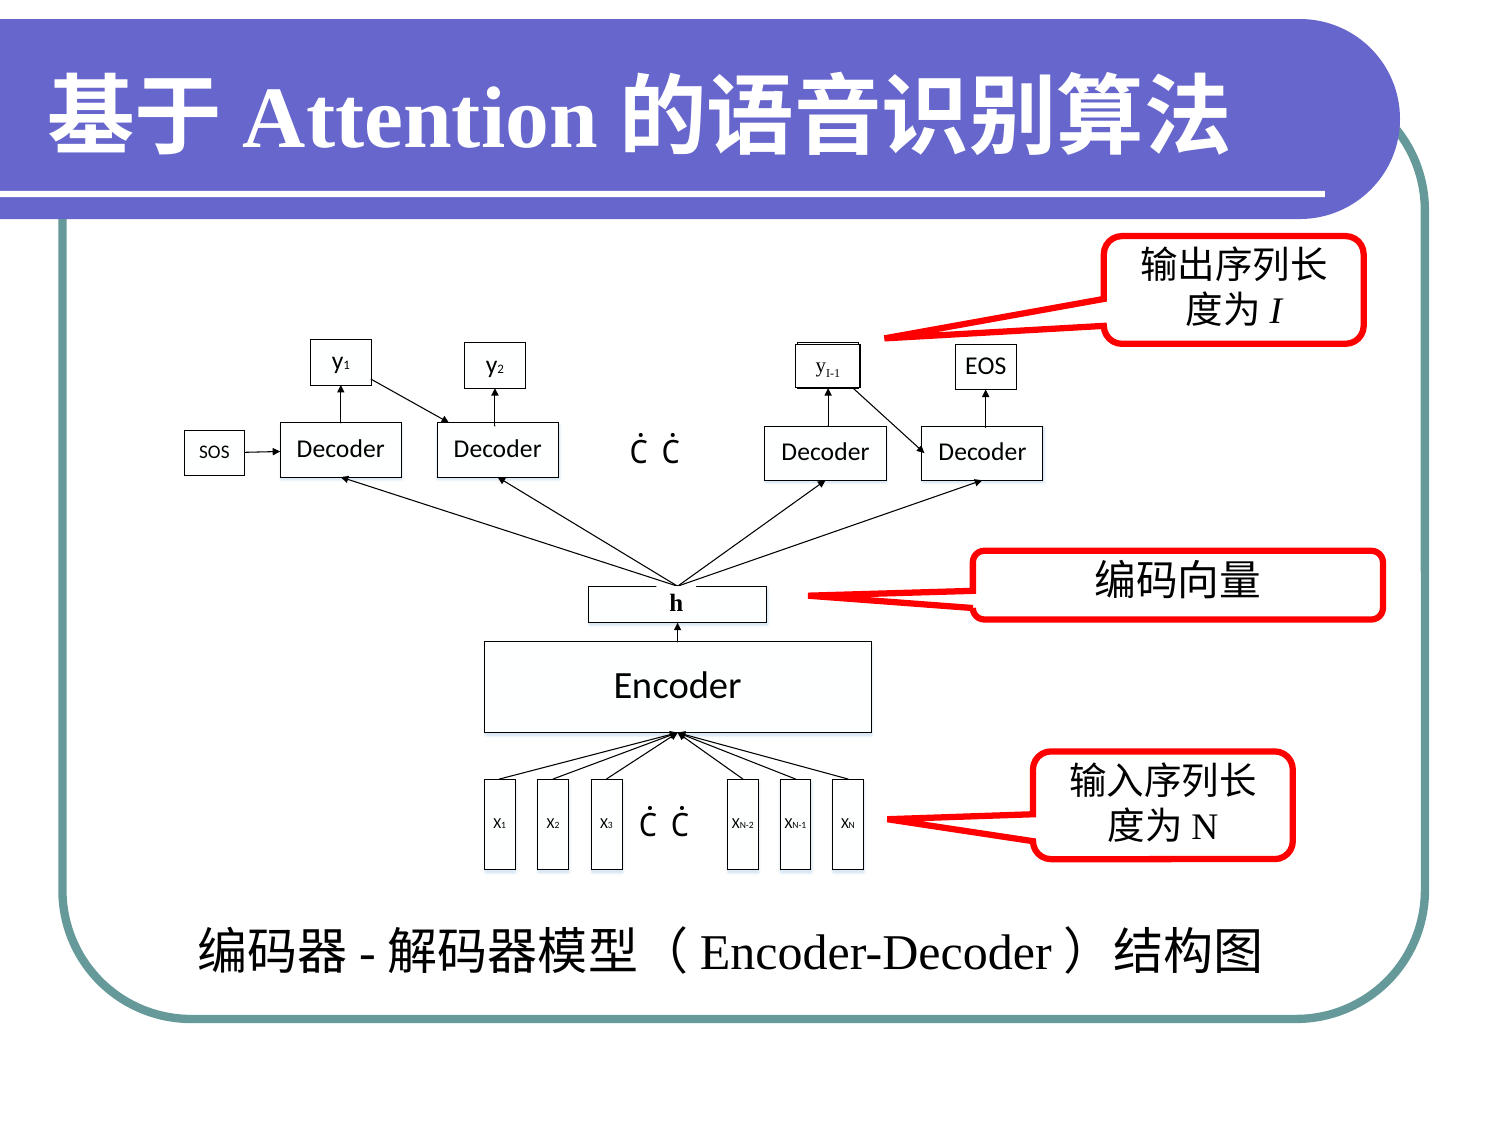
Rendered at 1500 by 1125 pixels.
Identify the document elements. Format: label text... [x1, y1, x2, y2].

text_box 输出序列长度为I [897, 236, 1364, 344]
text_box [182, 337, 1047, 876]
title 基于Attention的语音识别算法 [31, 37, 1348, 188]
text_box 输入序列长度为N [1052, 751, 1293, 860]
text_box 编码器-解码器模型（Encoder-Decoder）结构图 [182, 911, 1293, 987]
text_box 编码向量 [1052, 550, 1383, 620]
